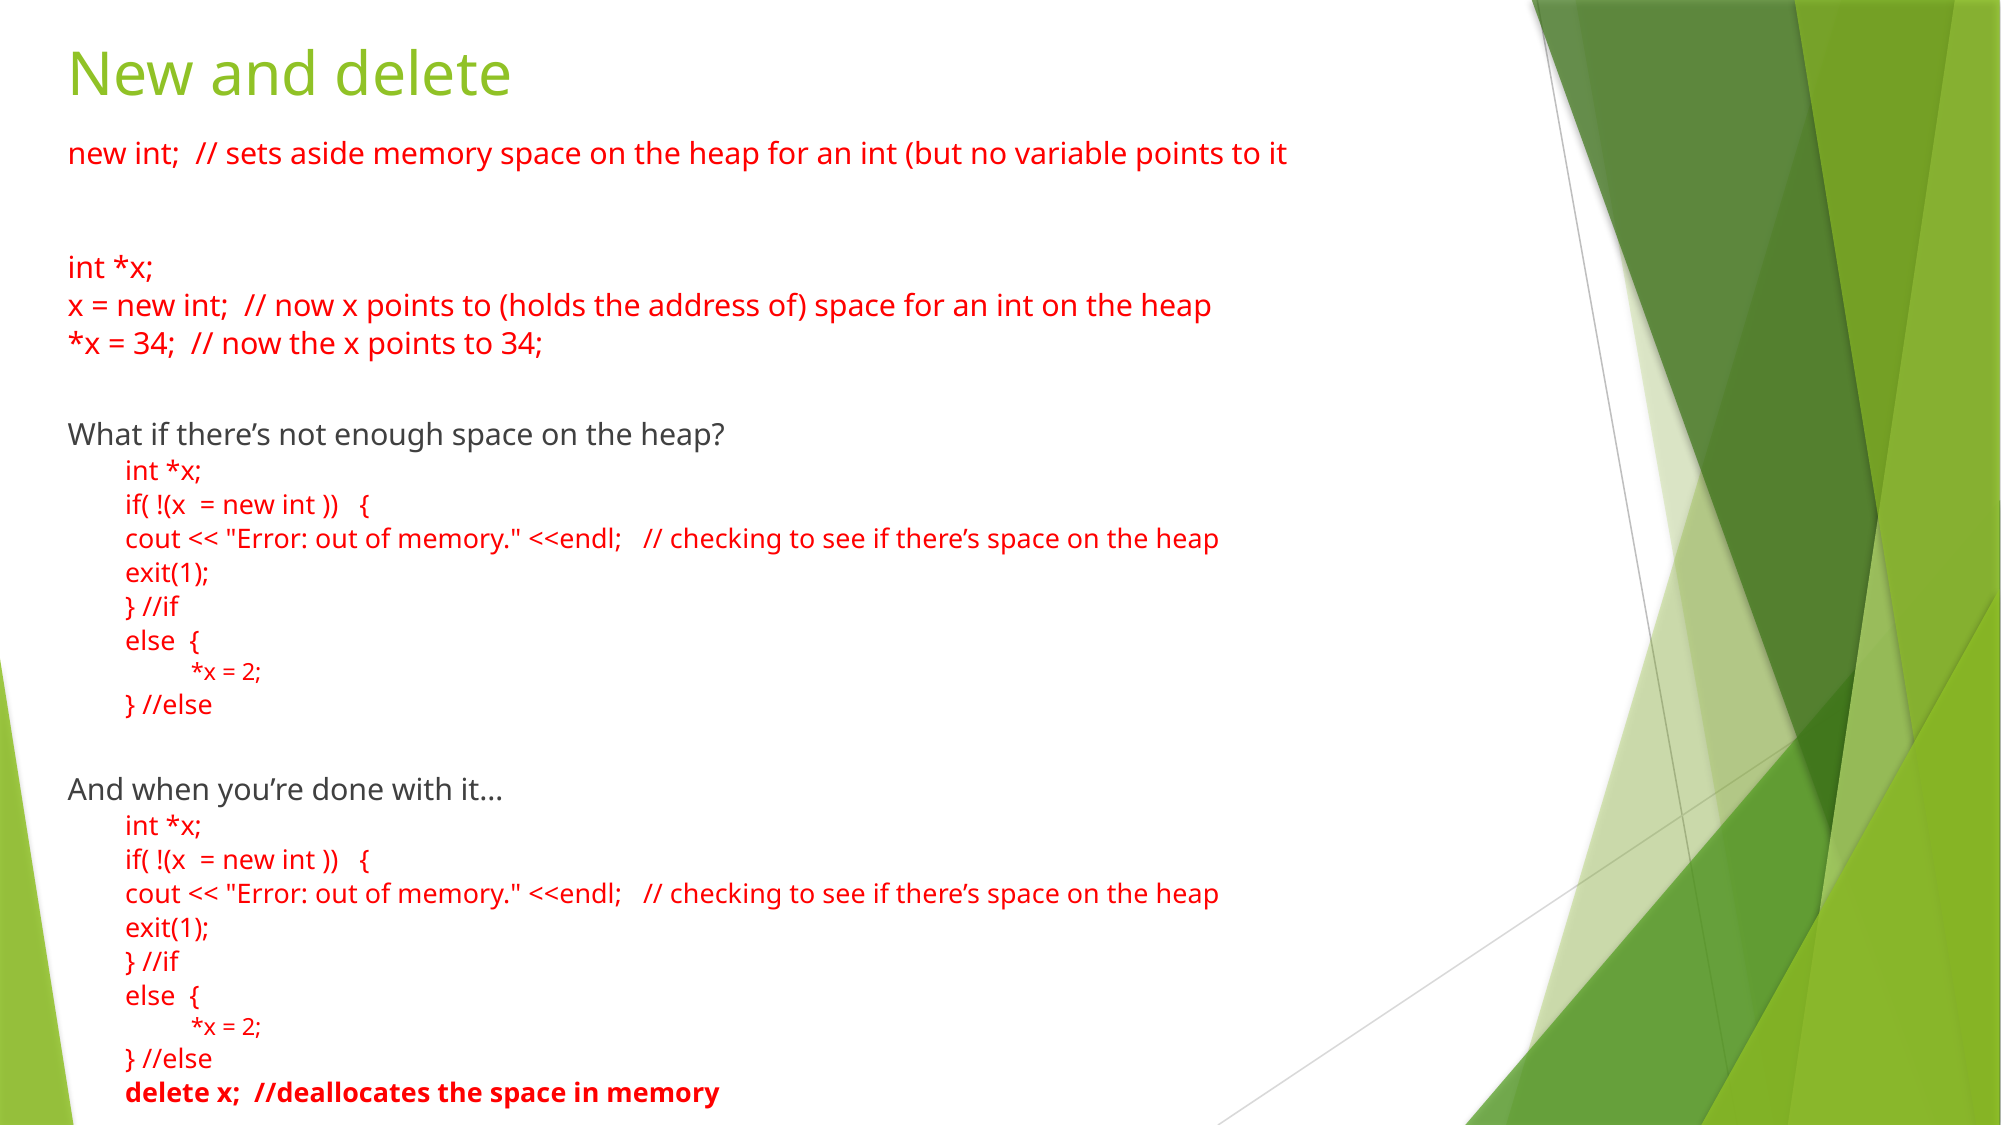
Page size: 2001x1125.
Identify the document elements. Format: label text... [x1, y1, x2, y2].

title New and delete [52, 27, 1514, 116]
list new int; // sets aside memory space on the heap for an int (but no variable points to it int *x; x = new int; // now x points to (holds the address of) space for an int on the heap *x = 34; // now the x points to 34; What if there’s not enough space on the heap? int *x; if( !(x = new int )) { cout << "Error: out of memory." <<endl; // checking to see if there’s space on the heap exit(1); } //if else { *x = 2; } //else And when you’re done with it… int *x; if( !(x = new int )) { cout << "Error: out of memory." <<endl; // checking to see if there’s space on the heap exit(1); } //if else { *x = 2; } //else delete x; //deallocates the space in memory [52, 126, 1613, 1125]
